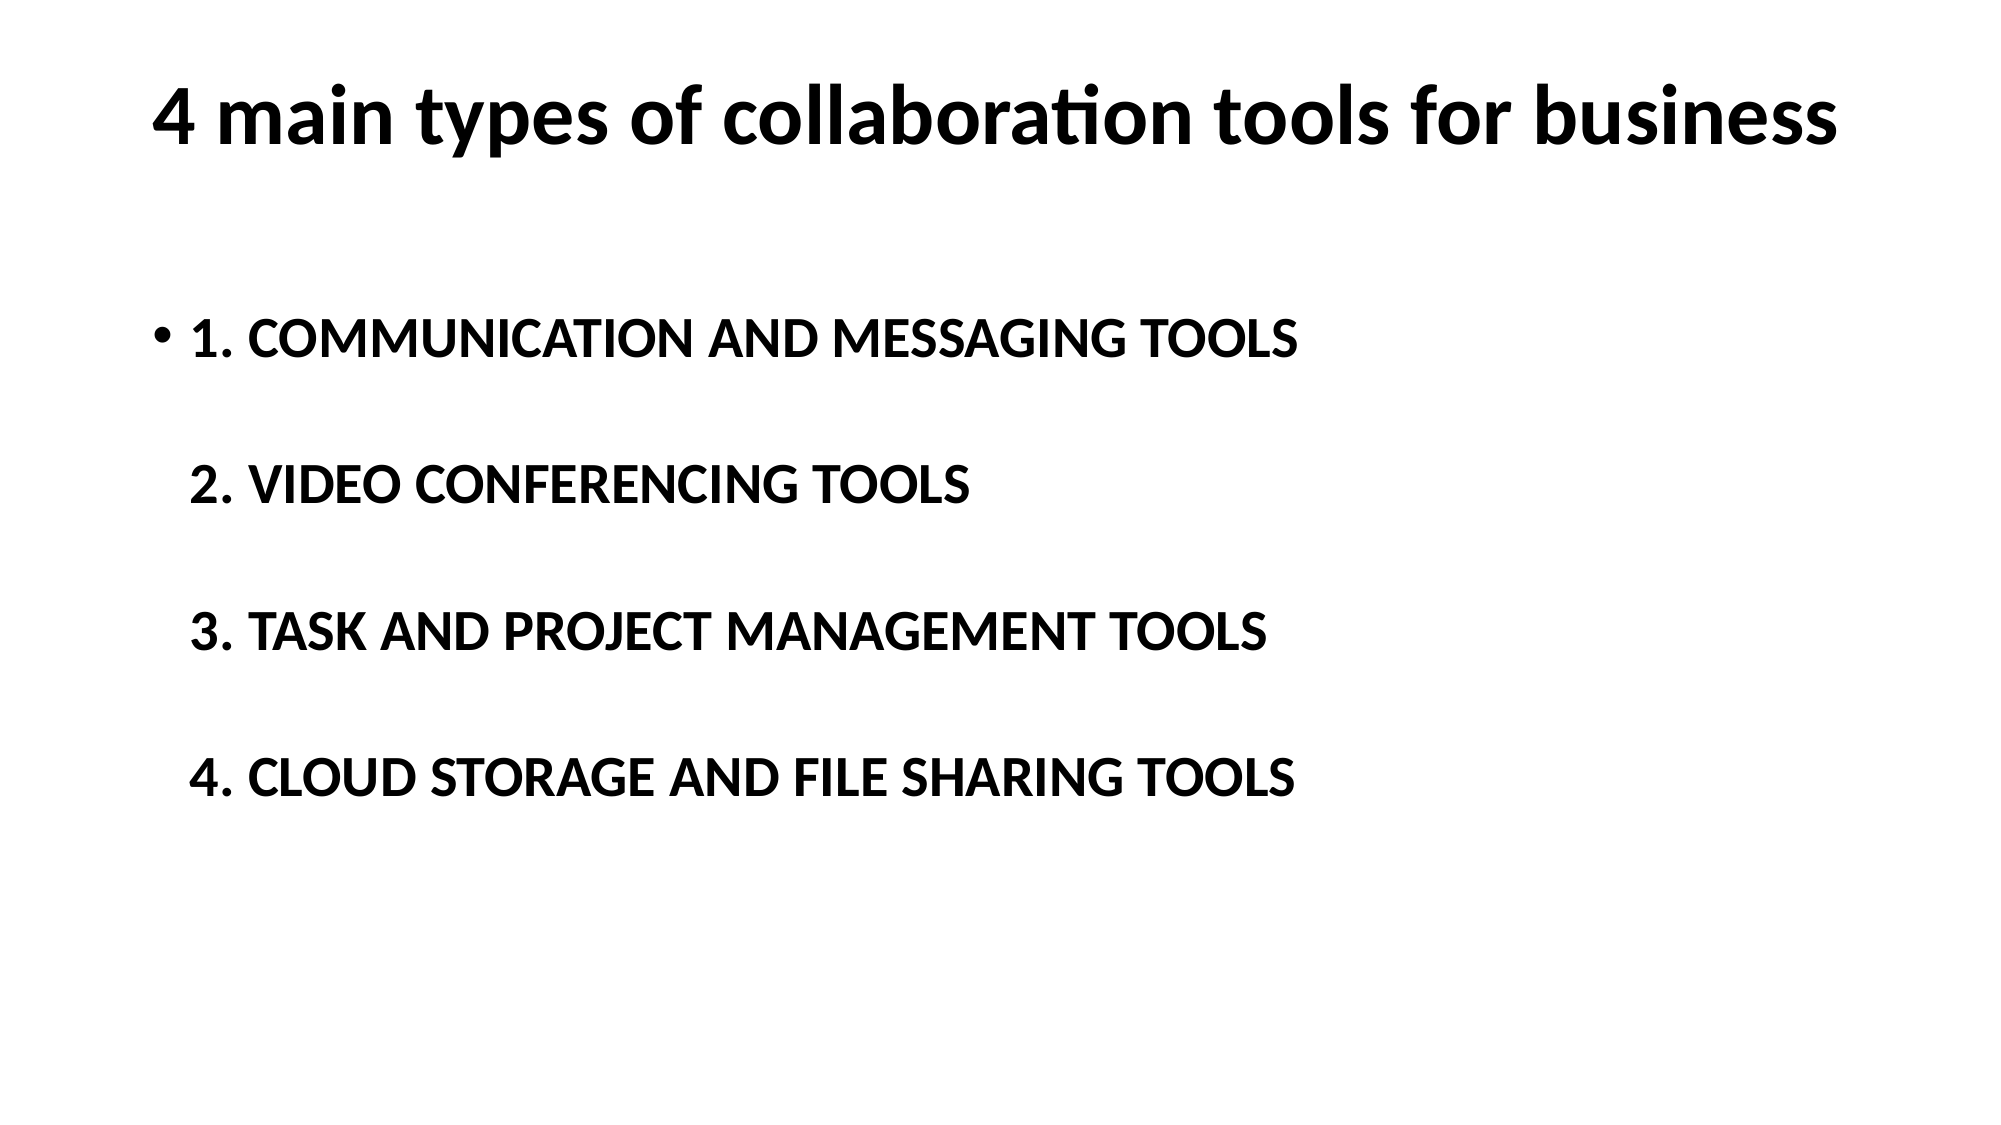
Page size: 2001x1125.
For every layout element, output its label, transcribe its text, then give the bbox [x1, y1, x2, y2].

title 4 main types of collaboration tools for business [137, 59, 1863, 278]
list 1. COMMUNICATION AND MESSAGING TOOLS 2. VIDEO CONFERENCING TOOLS 3. TASK AND PROJECT MANAGEMENT TOOLS 4. CLOUD STORAGE AND FILE SHARING TOOLS [137, 299, 1863, 1014]
